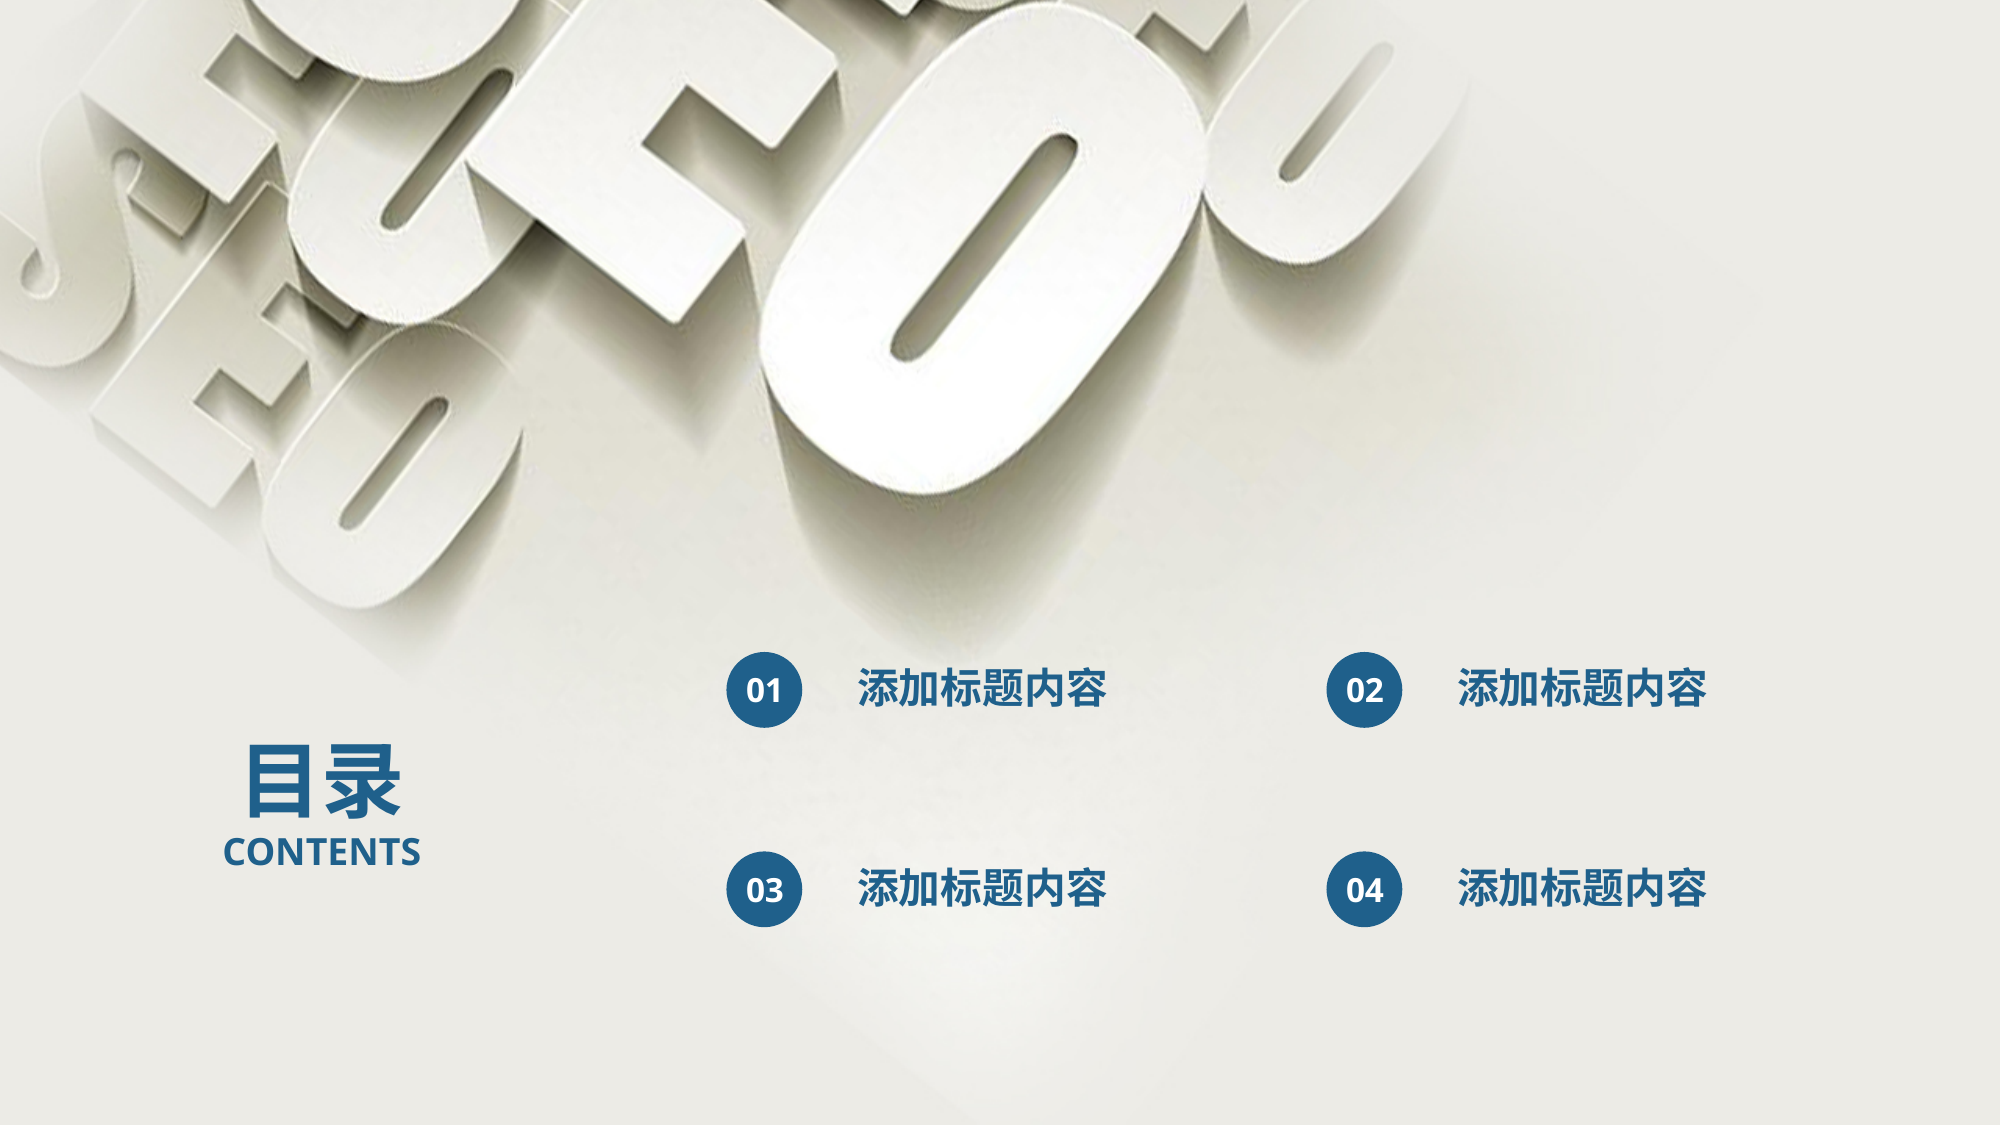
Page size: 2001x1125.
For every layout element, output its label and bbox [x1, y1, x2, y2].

text_box [1326, 651, 1725, 728]
text_box [726, 651, 1124, 728]
picture [0, 0, 2000, 1125]
text_box [1326, 851, 1725, 928]
text_box [726, 851, 1124, 928]
